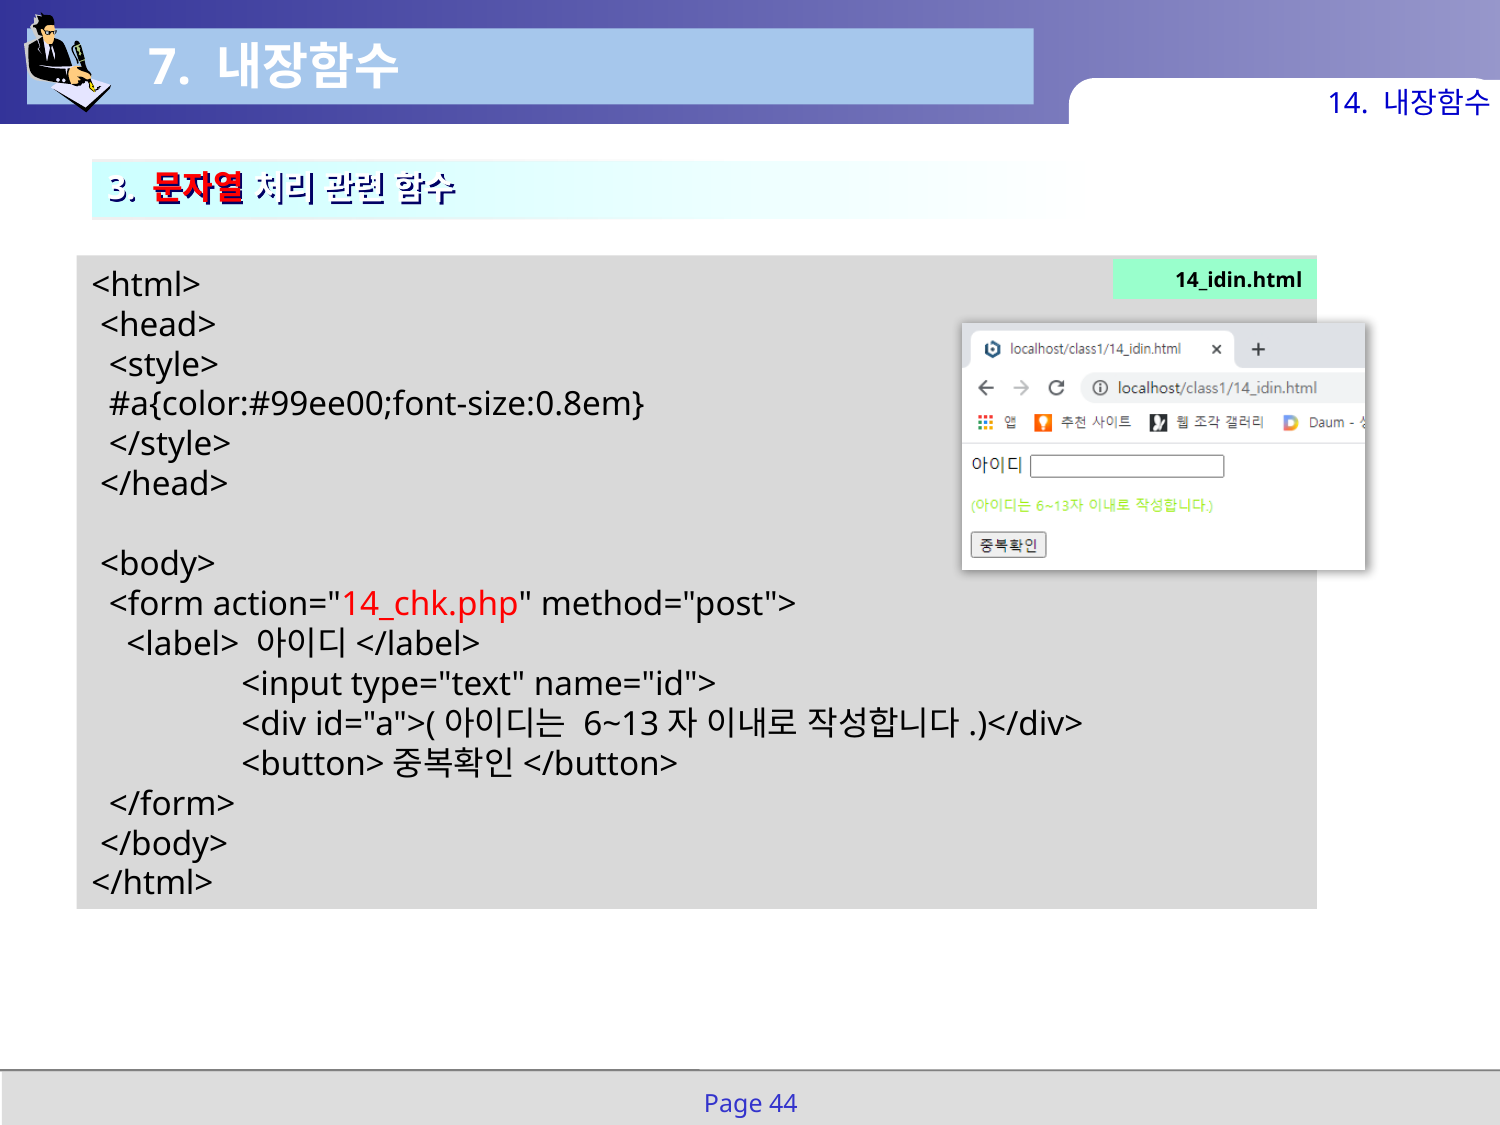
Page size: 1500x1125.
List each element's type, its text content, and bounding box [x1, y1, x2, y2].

text_box 14. 내장함수 [1092, 78, 1497, 126]
picture [962, 323, 1365, 571]
slide_number Page 44 [682, 1079, 819, 1124]
text_box <html> <head> <style> #a{color:#99ee00;font-size:0.8em} </style> </head> <body> <form action="14_chk.php" method="post"> <label> 아이디</label> <input type="text" name="id"> <div id="a">(아이디는 6~13자 이내로 작성합니다.)</div> <button>중복확인</button> </form> </body> </html> [76, 255, 1317, 909]
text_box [92, 158, 1098, 221]
text_box 14_idin.html [1113, 259, 1317, 299]
text_box 7. 내장함수 [133, 26, 880, 102]
